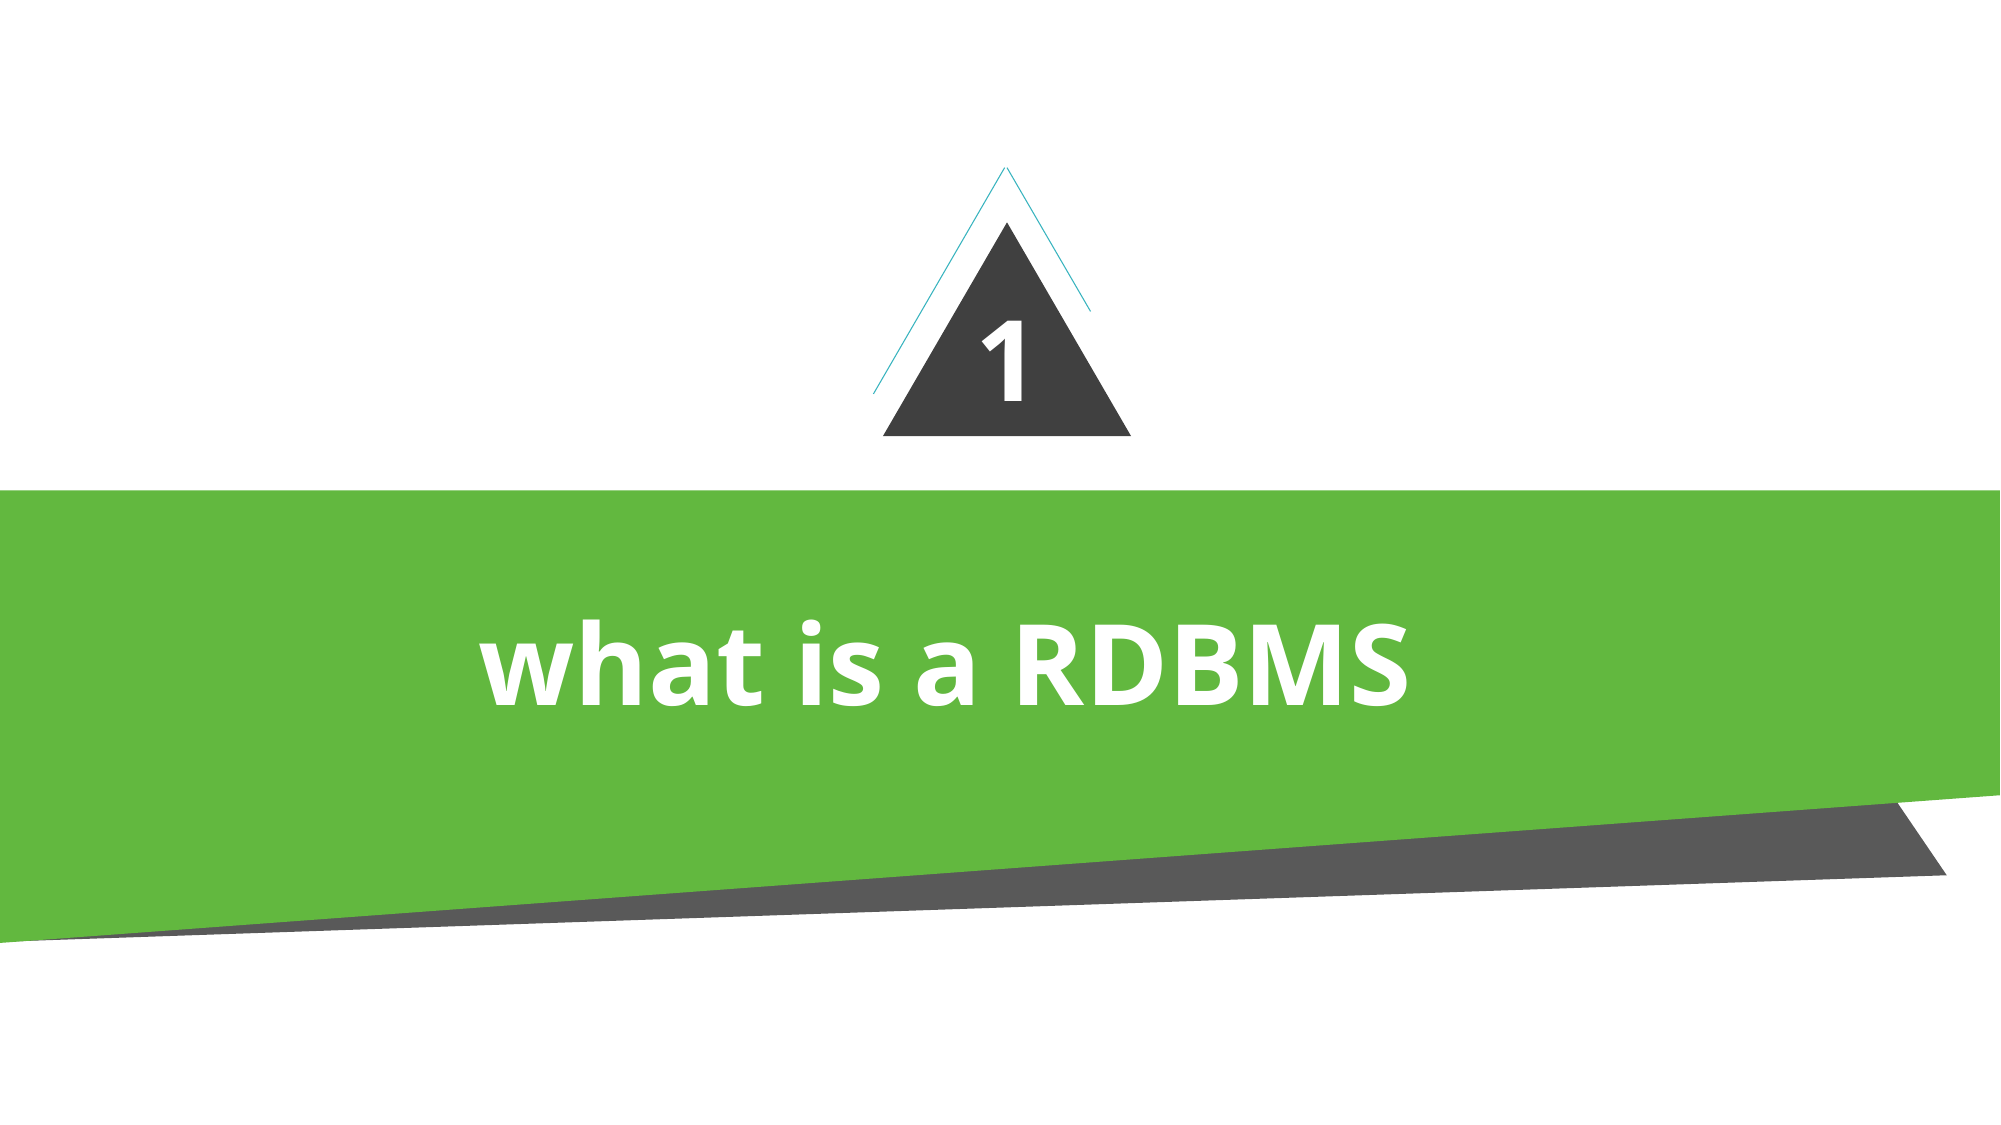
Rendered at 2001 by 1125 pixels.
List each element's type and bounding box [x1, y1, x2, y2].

text_box [0, 490, 2000, 963]
text_box [873, 167, 1132, 437]
